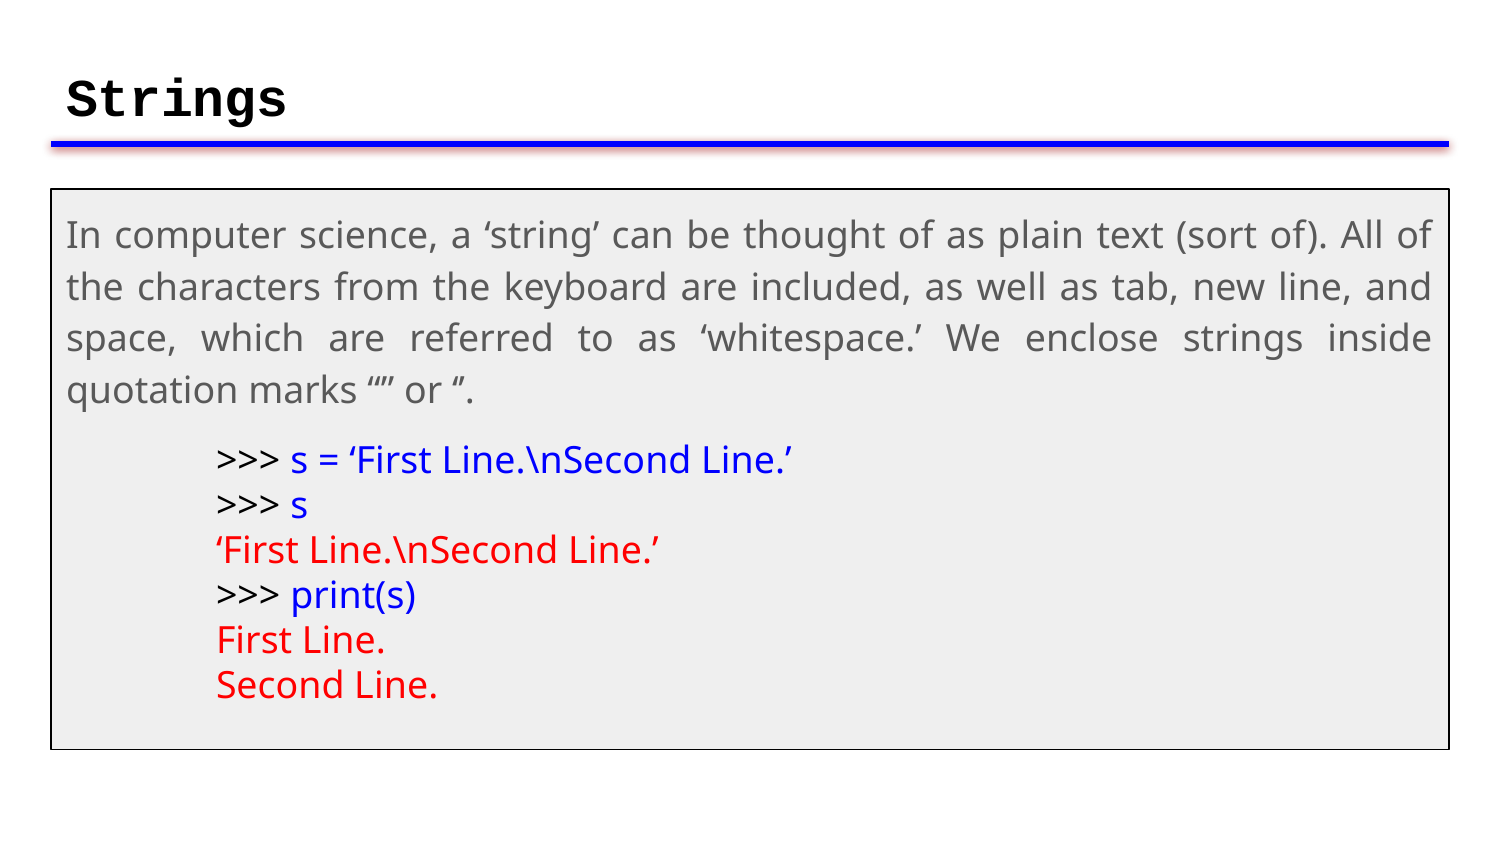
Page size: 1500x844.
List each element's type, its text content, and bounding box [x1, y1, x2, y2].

list In computer science, a ‘string’ can be thought of as plain text (sort of). All of the characters from the keyboard are included, as well as tab, new line, and space, which are referred to as ‘whitespace.’ We enclose strings inside quotation marks “” or ‘’. >>> s = ‘First Line.\nSecond Line.’ >>> s ‘First Line.\nSecond Line.’ >>> print(s) First Line. Second Line. [50, 188, 1450, 750]
title Strings [51, 48, 1449, 142]
